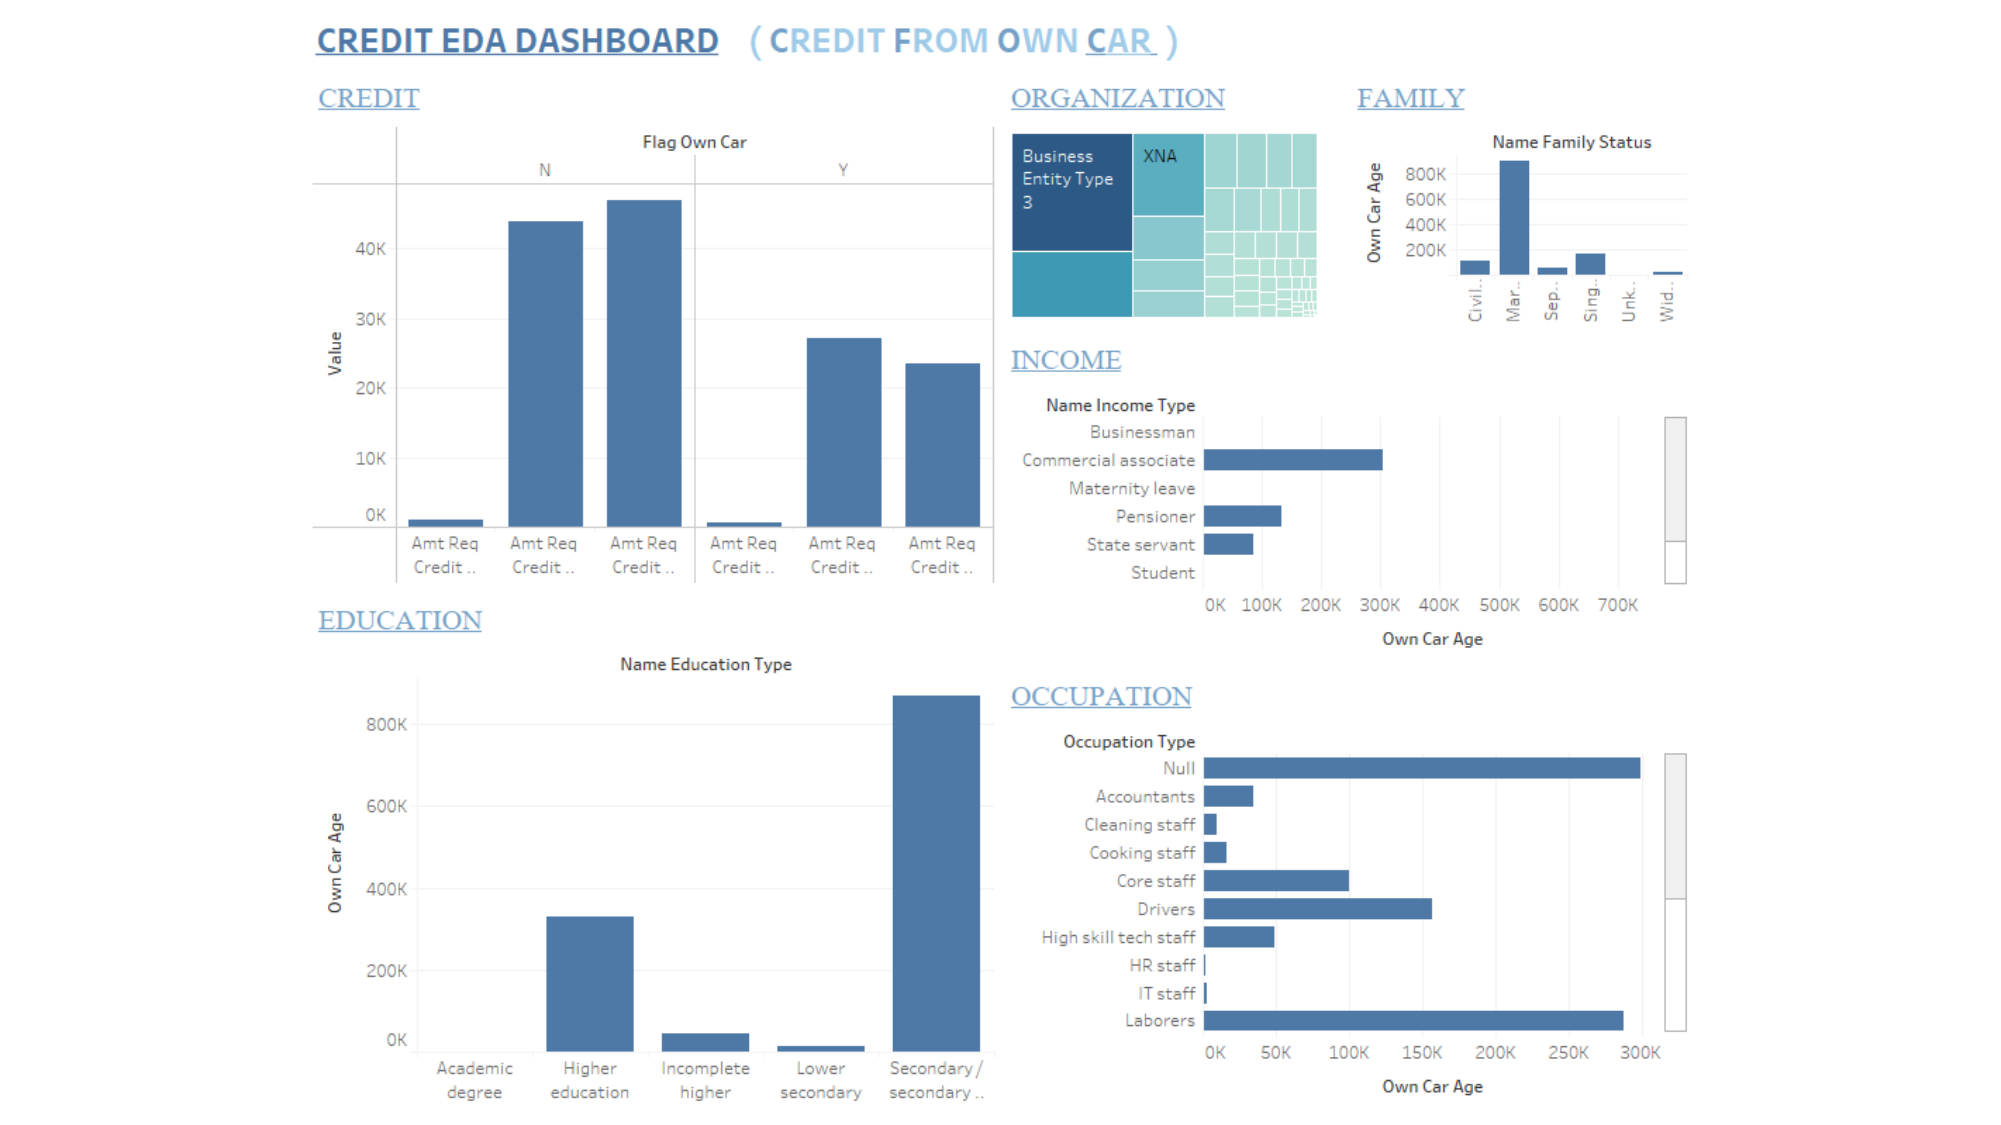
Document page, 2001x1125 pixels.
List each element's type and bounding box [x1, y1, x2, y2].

picture [296, 0, 1704, 1125]
